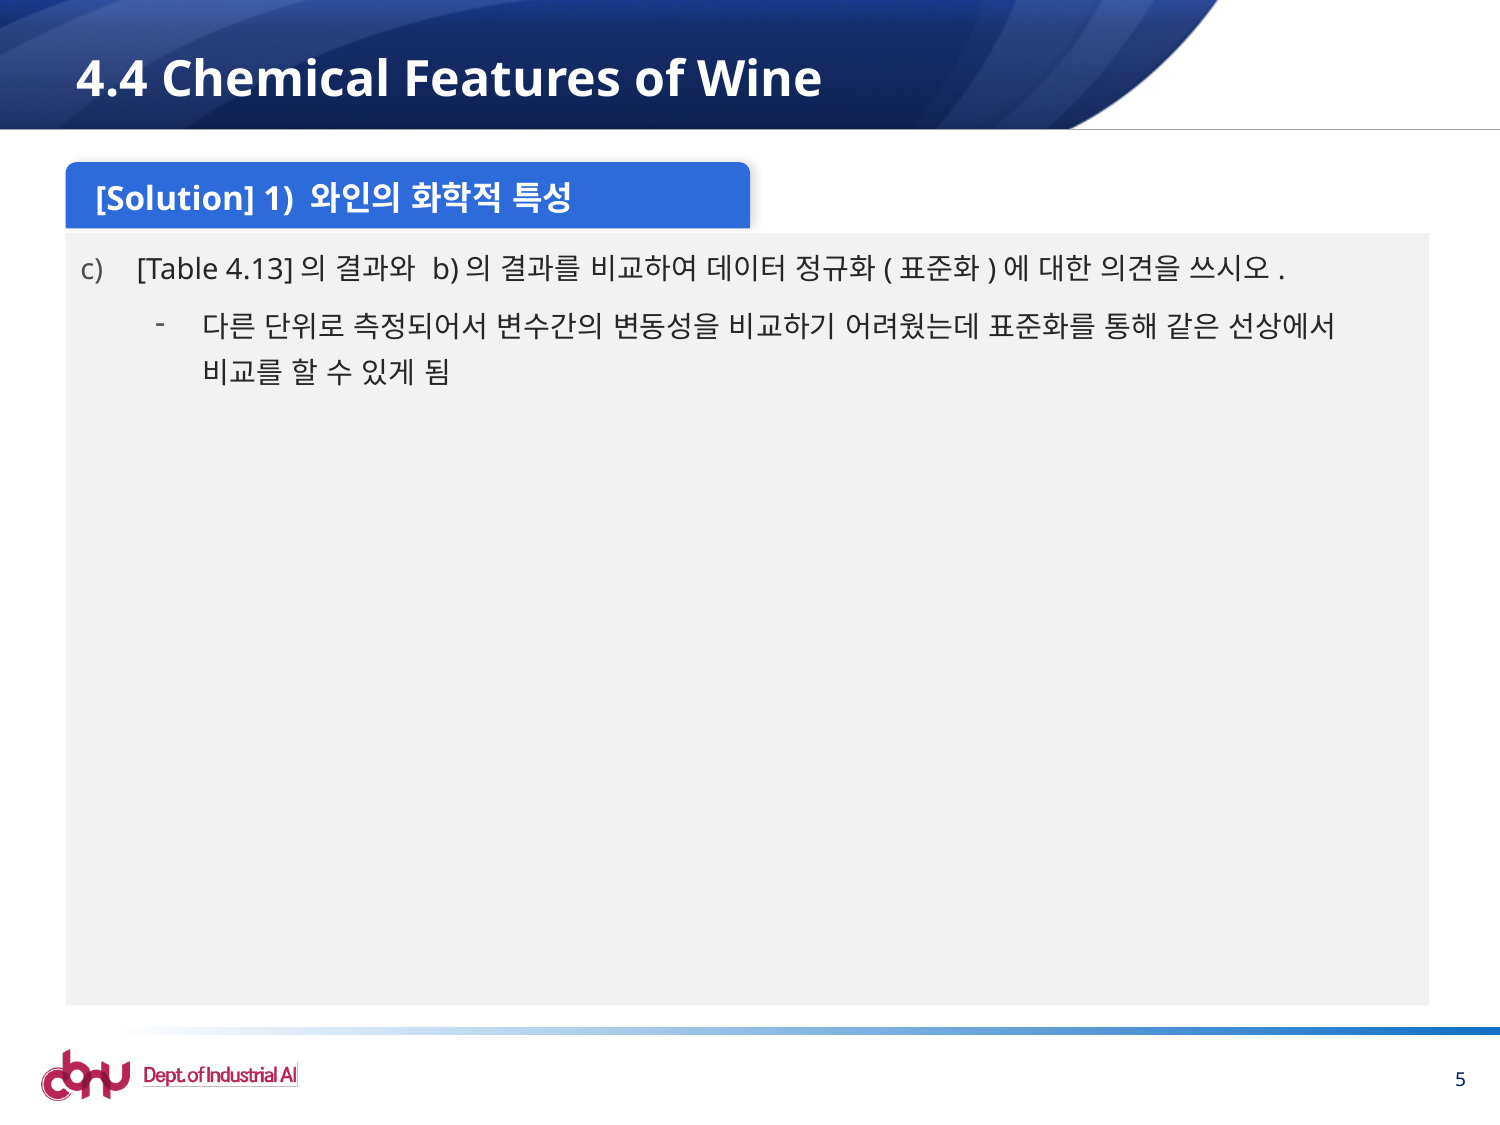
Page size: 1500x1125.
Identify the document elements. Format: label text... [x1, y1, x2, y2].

text_box [Solution] 1) 와인의 화학적 특성 [63, 160, 753, 231]
text_box [Table 4.13]의 결과와 b)의 결과를 비교하여 데이터 정규화(표준화)에 대한 의견을 쓰시오. 다른 단위로 측정되어서 변수간의 변동성을 비교하기 어려웠는데 표준화를 통해 같은 선상에서 비교를 할 수 있게 됨 [64, 231, 1431, 1007]
picture [41, 1049, 308, 1101]
picture [0, 0, 1500, 129]
title 4.4 Chemical Features of Wine [76, 24, 1396, 130]
